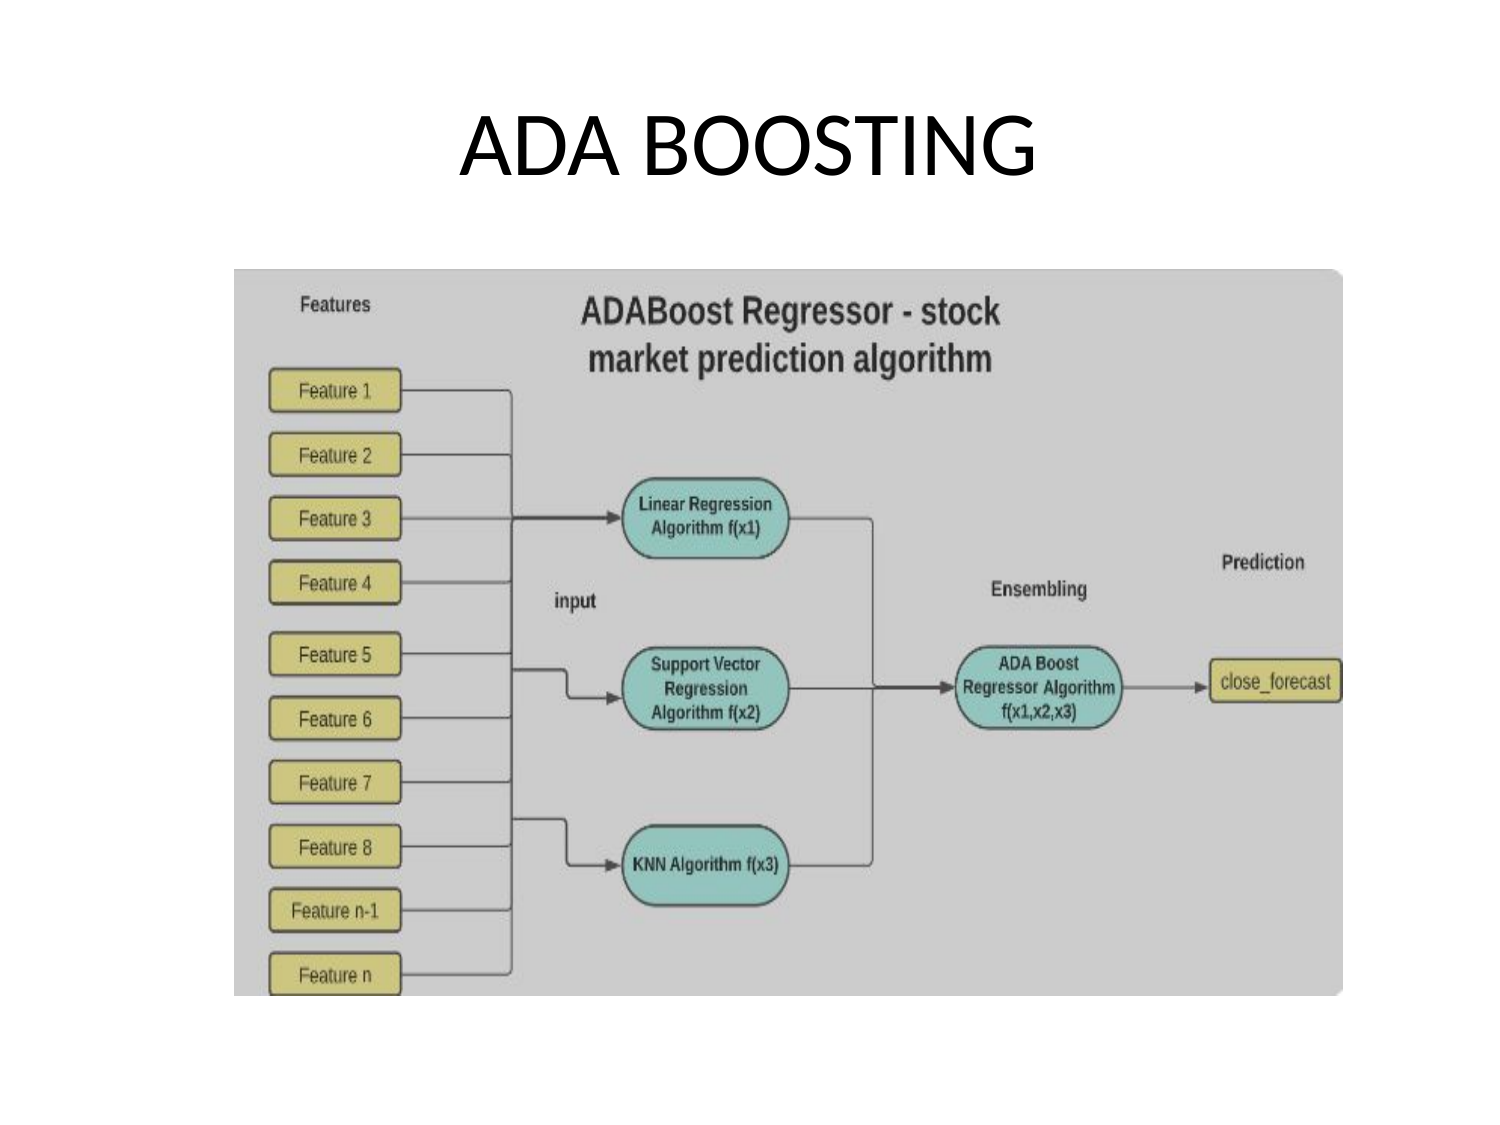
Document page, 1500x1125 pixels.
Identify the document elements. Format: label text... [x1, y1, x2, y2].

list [234, 269, 1343, 997]
title ADA BOOSTING [75, 45, 1425, 233]
